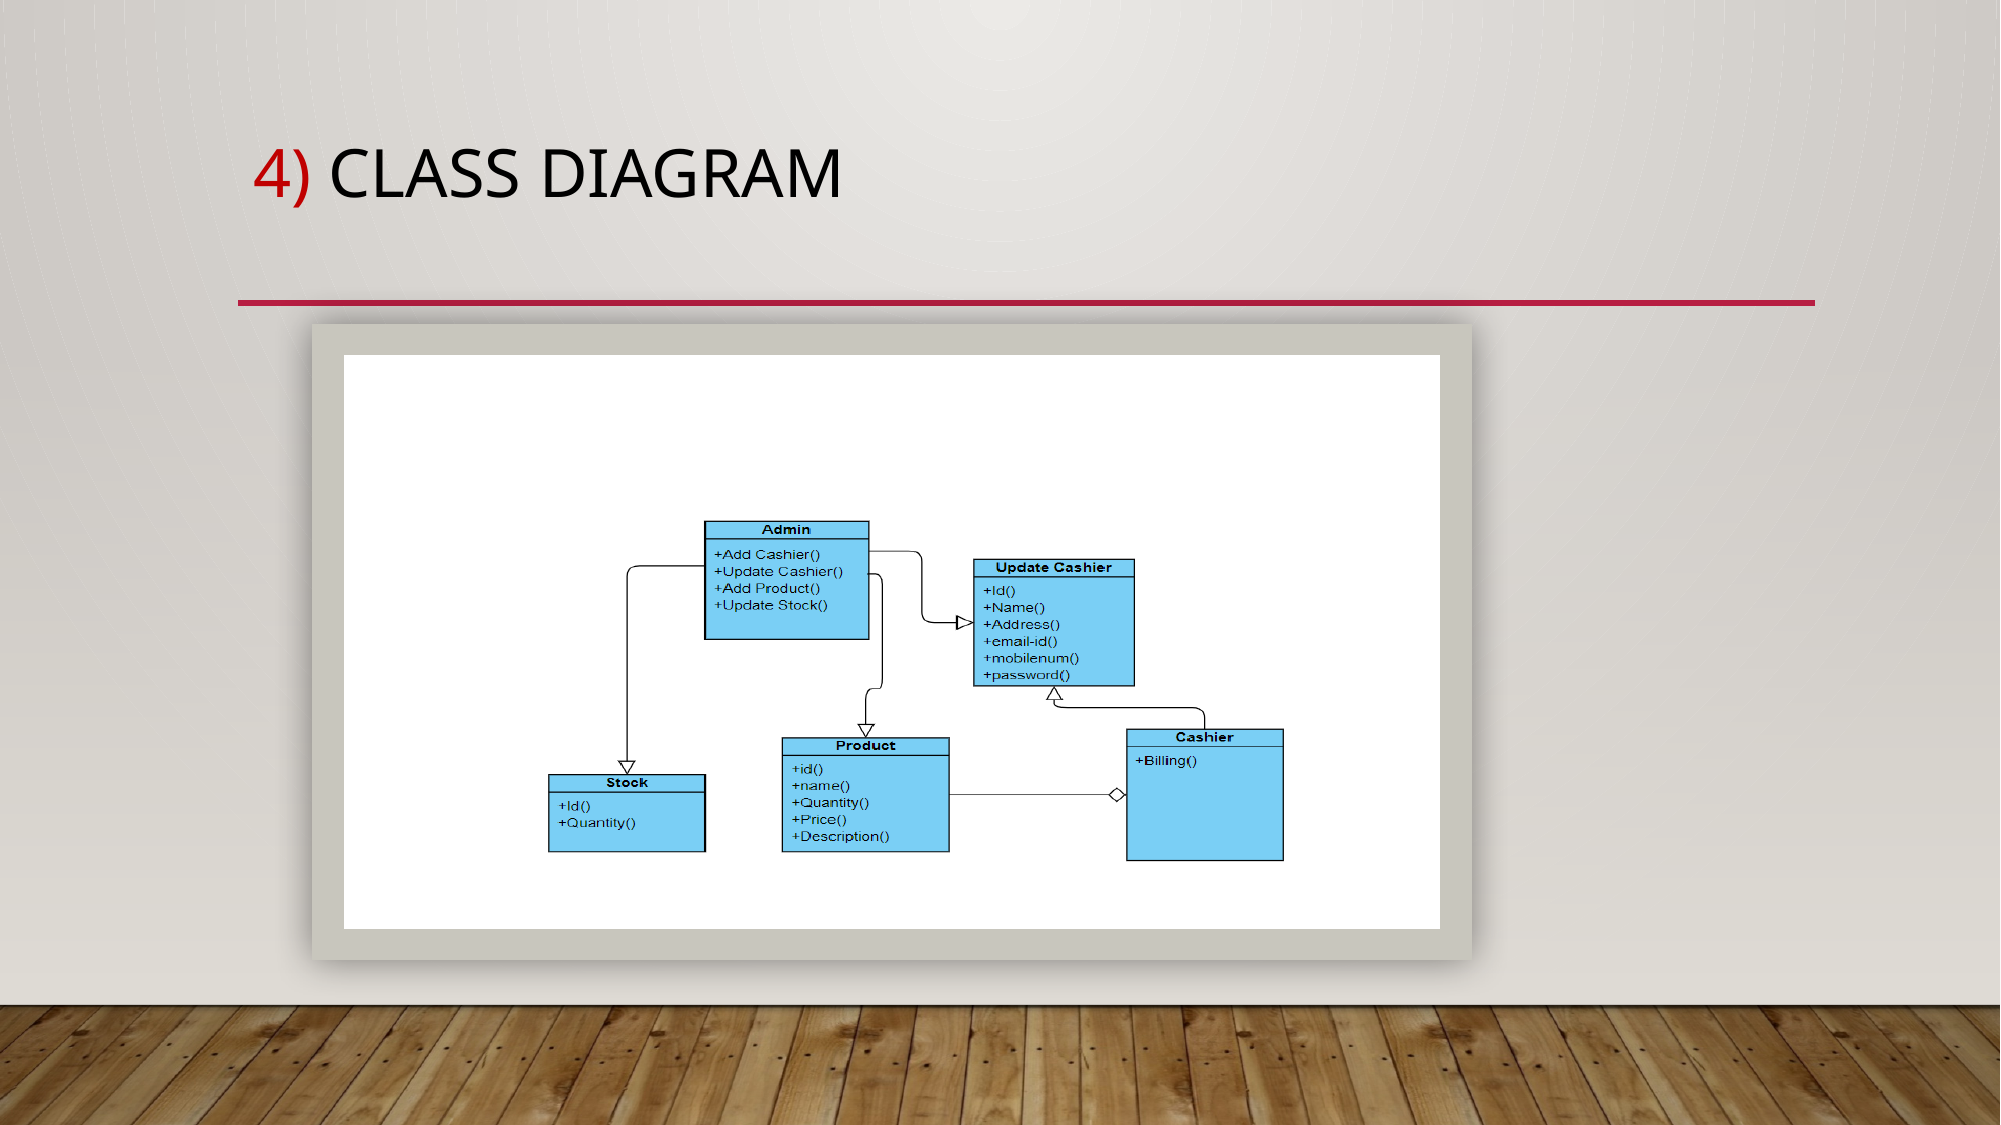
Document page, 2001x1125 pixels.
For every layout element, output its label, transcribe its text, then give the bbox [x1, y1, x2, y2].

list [343, 355, 1441, 930]
title 4) Class diagram [238, 131, 1814, 305]
picture [0, 1005, 2000, 1125]
